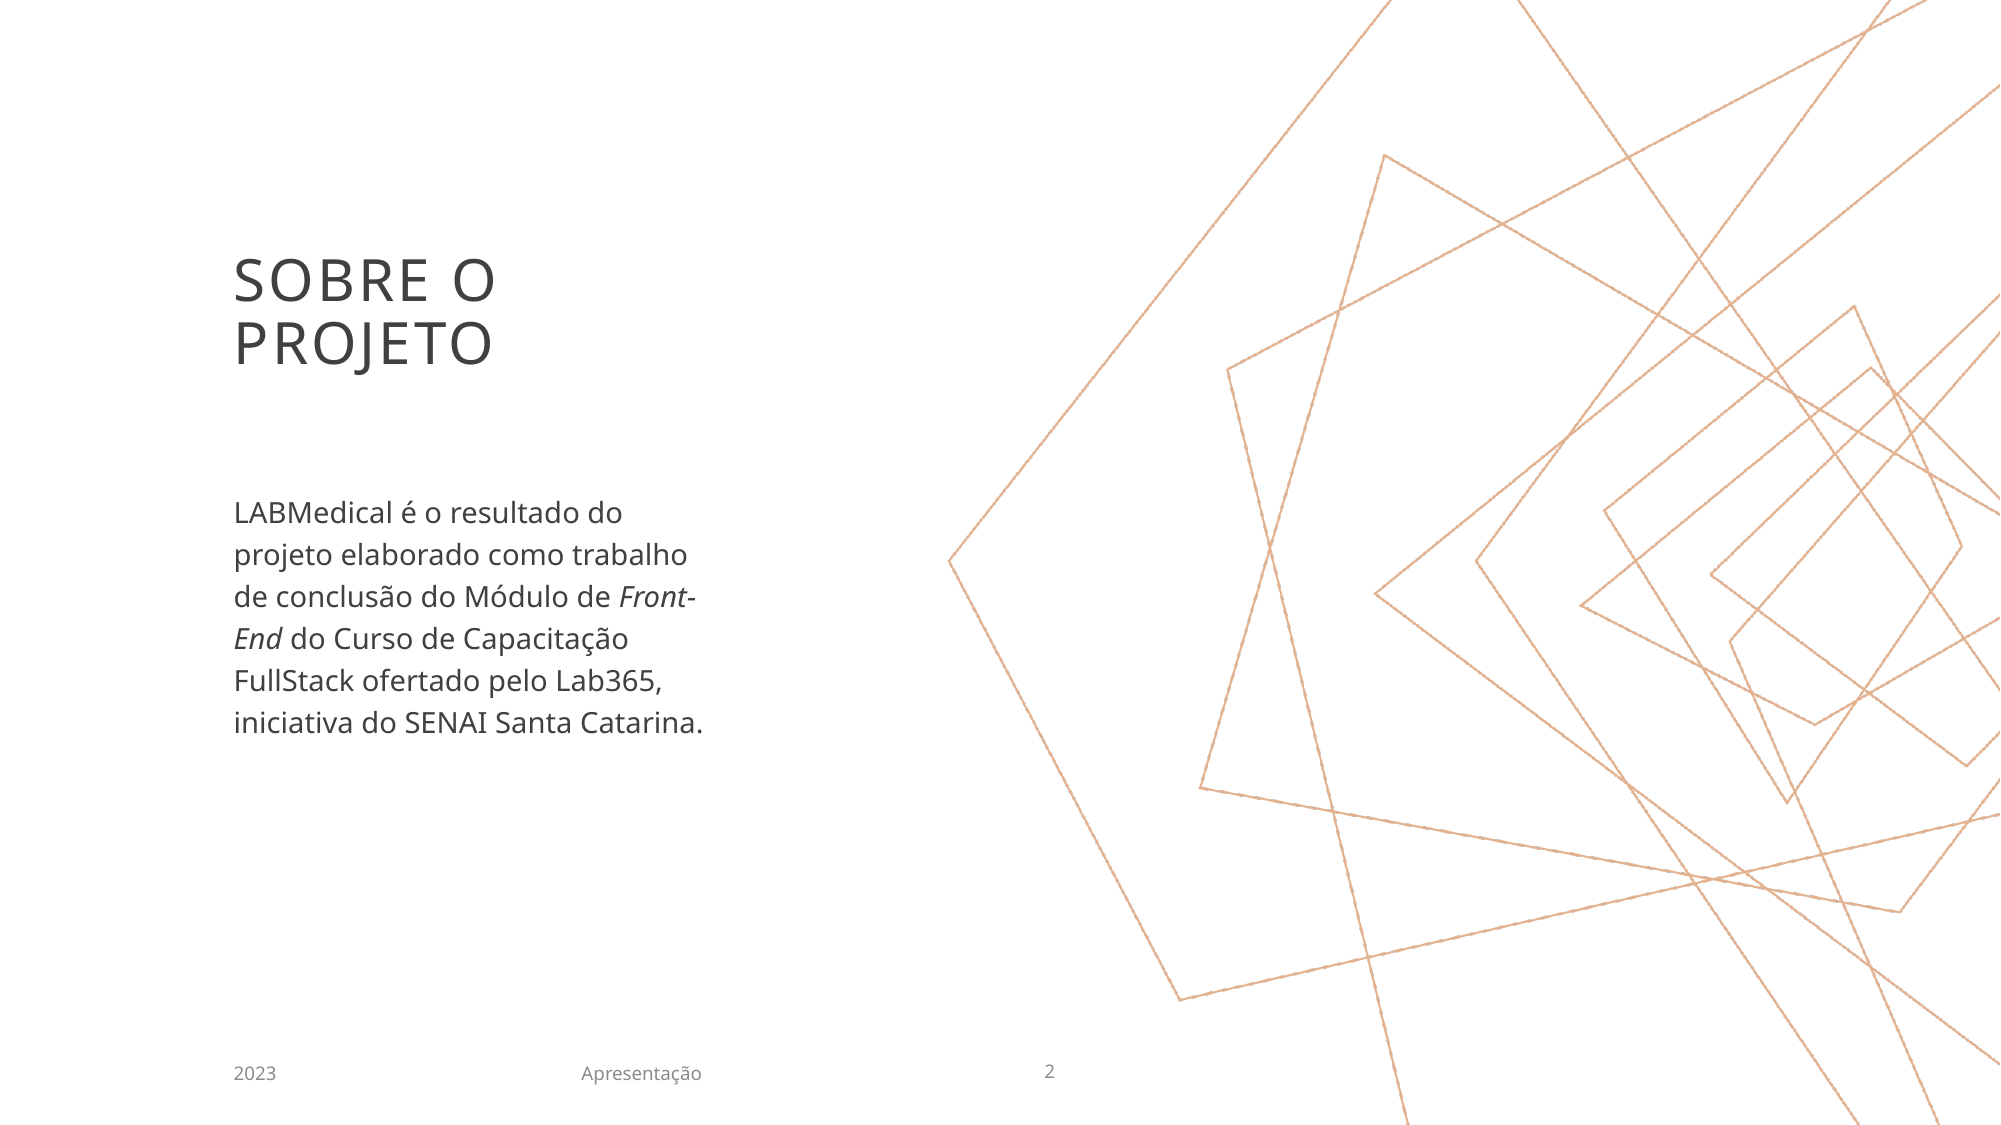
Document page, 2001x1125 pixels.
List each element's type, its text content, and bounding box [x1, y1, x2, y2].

footer Apresentação [437, 1042, 846, 1103]
picture [900, 0, 2000, 1125]
list LABMedical é o resultado do projeto elaborado como trabalho de conclusão do Módulo de Front-End do Curso de Capacitação FullStack ofertado pelo Lab365, iniciativa do SENAI Santa Catarina. [218, 479, 740, 893]
slide_number 2023 [218, 1042, 381, 1103]
slide_number 2 [908, 1042, 1071, 1103]
title SOBRE o projeto [218, 167, 774, 385]
